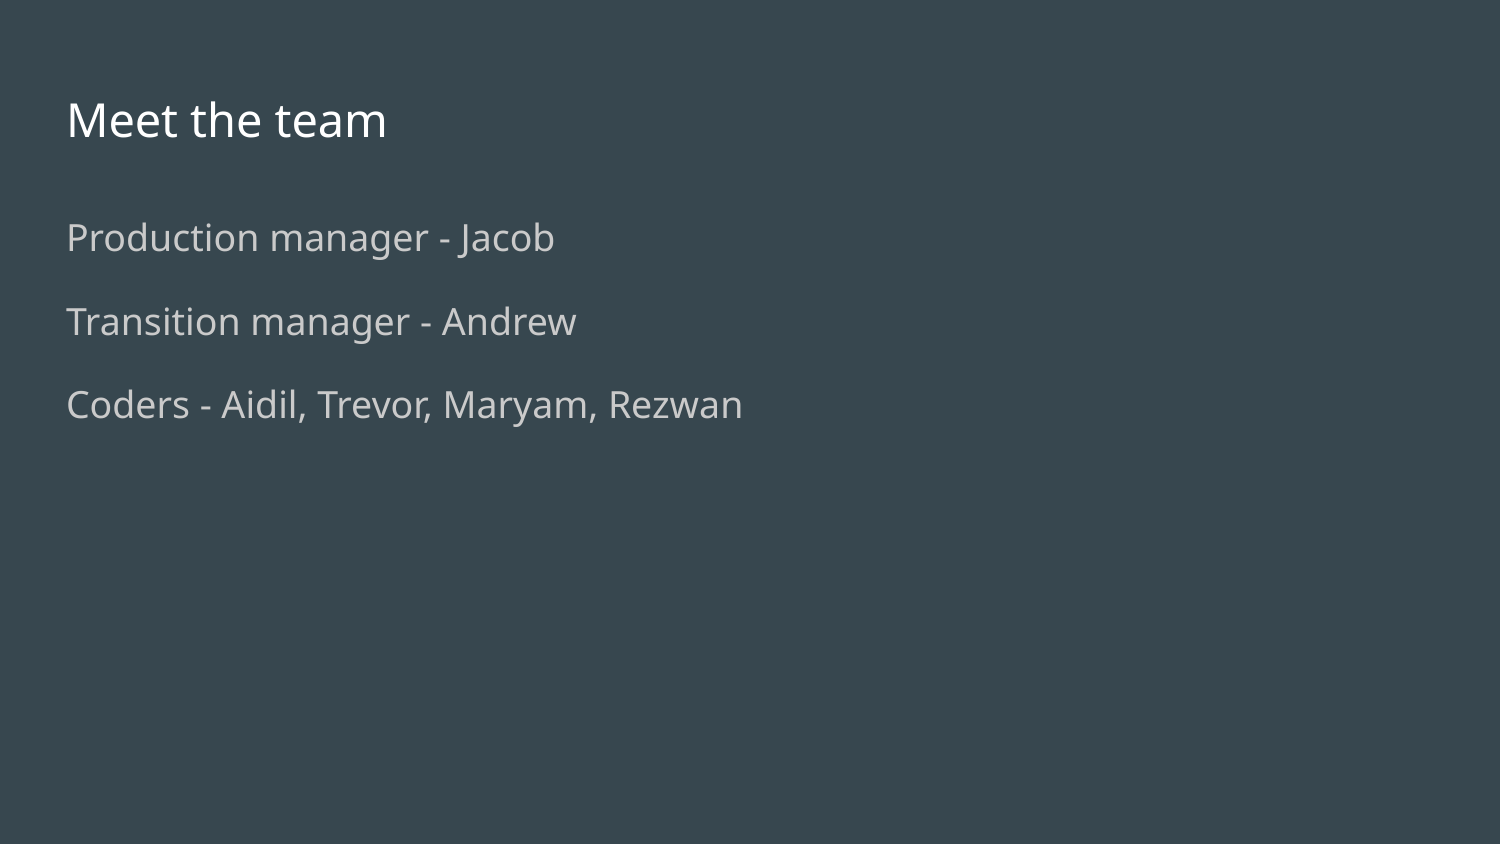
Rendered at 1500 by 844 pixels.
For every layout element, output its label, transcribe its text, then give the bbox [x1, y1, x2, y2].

list Production manager - Jacob Transition manager - Andrew Coders - Aidil, Trevor, Maryam, Rezwan [51, 189, 1449, 750]
title Meet the team [51, 72, 1449, 167]
